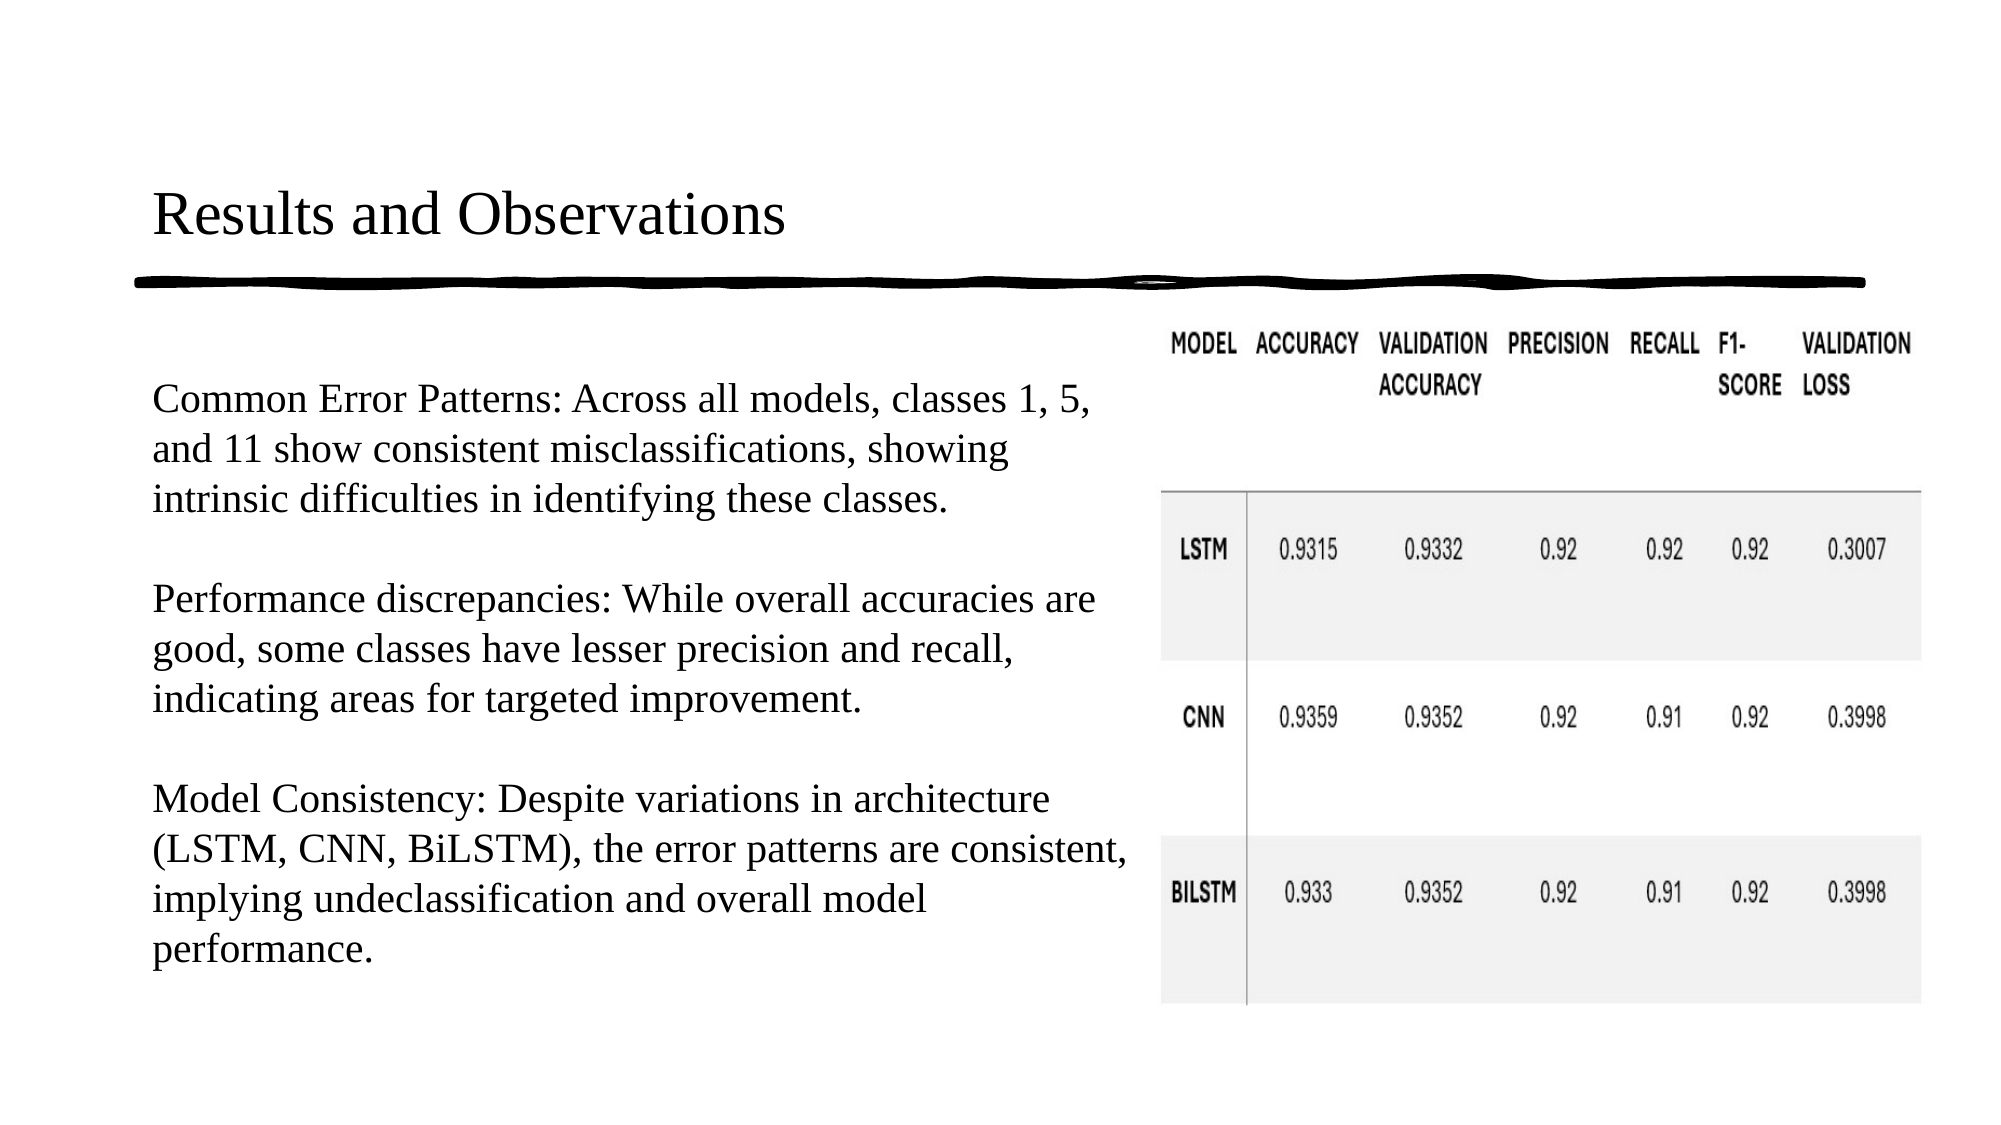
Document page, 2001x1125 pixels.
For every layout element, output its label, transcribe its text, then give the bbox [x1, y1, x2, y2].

title Results and Observations [137, 140, 1863, 278]
text_box Common Error Patterns: Across all models, classes 1, 5, and 11 show consistent misclassifications, showing intrinsic difficulties in identifying these classes. Performance discrepancies: While overall accuracies are good, some classes have lesser precision and recall, indicating areas for targeted improvement. Model Consistency: Despite variations in architecture (LSTM, CNN, BiLSTM), the error patterns are consistent, implying undeclassification and overall model performance. [137, 363, 1147, 978]
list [1147, 298, 1944, 1049]
